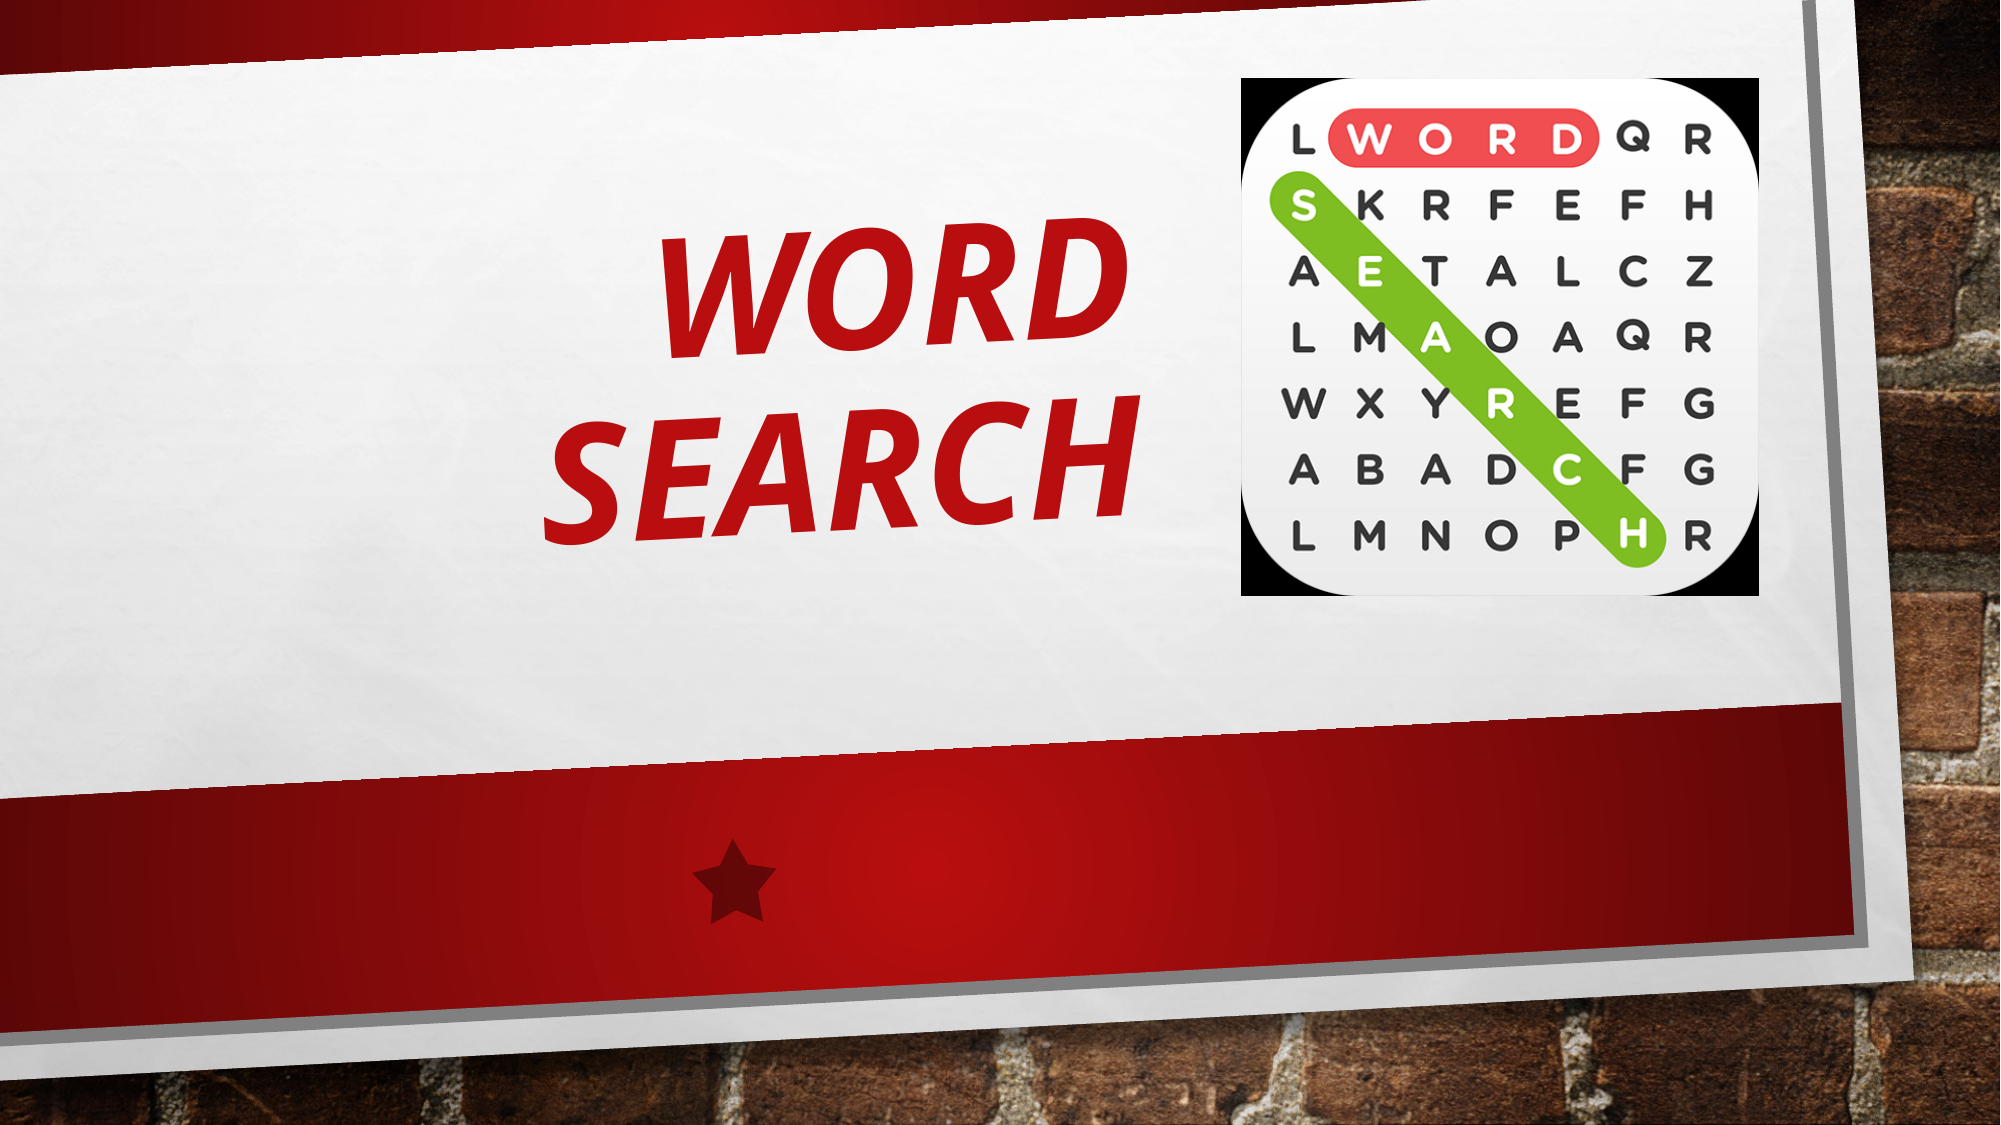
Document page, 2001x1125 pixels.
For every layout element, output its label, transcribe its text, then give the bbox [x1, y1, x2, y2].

picture [1240, 77, 1760, 597]
title WORD SEARCH [13, 103, 1164, 616]
picture [0, 0, 2000, 1125]
